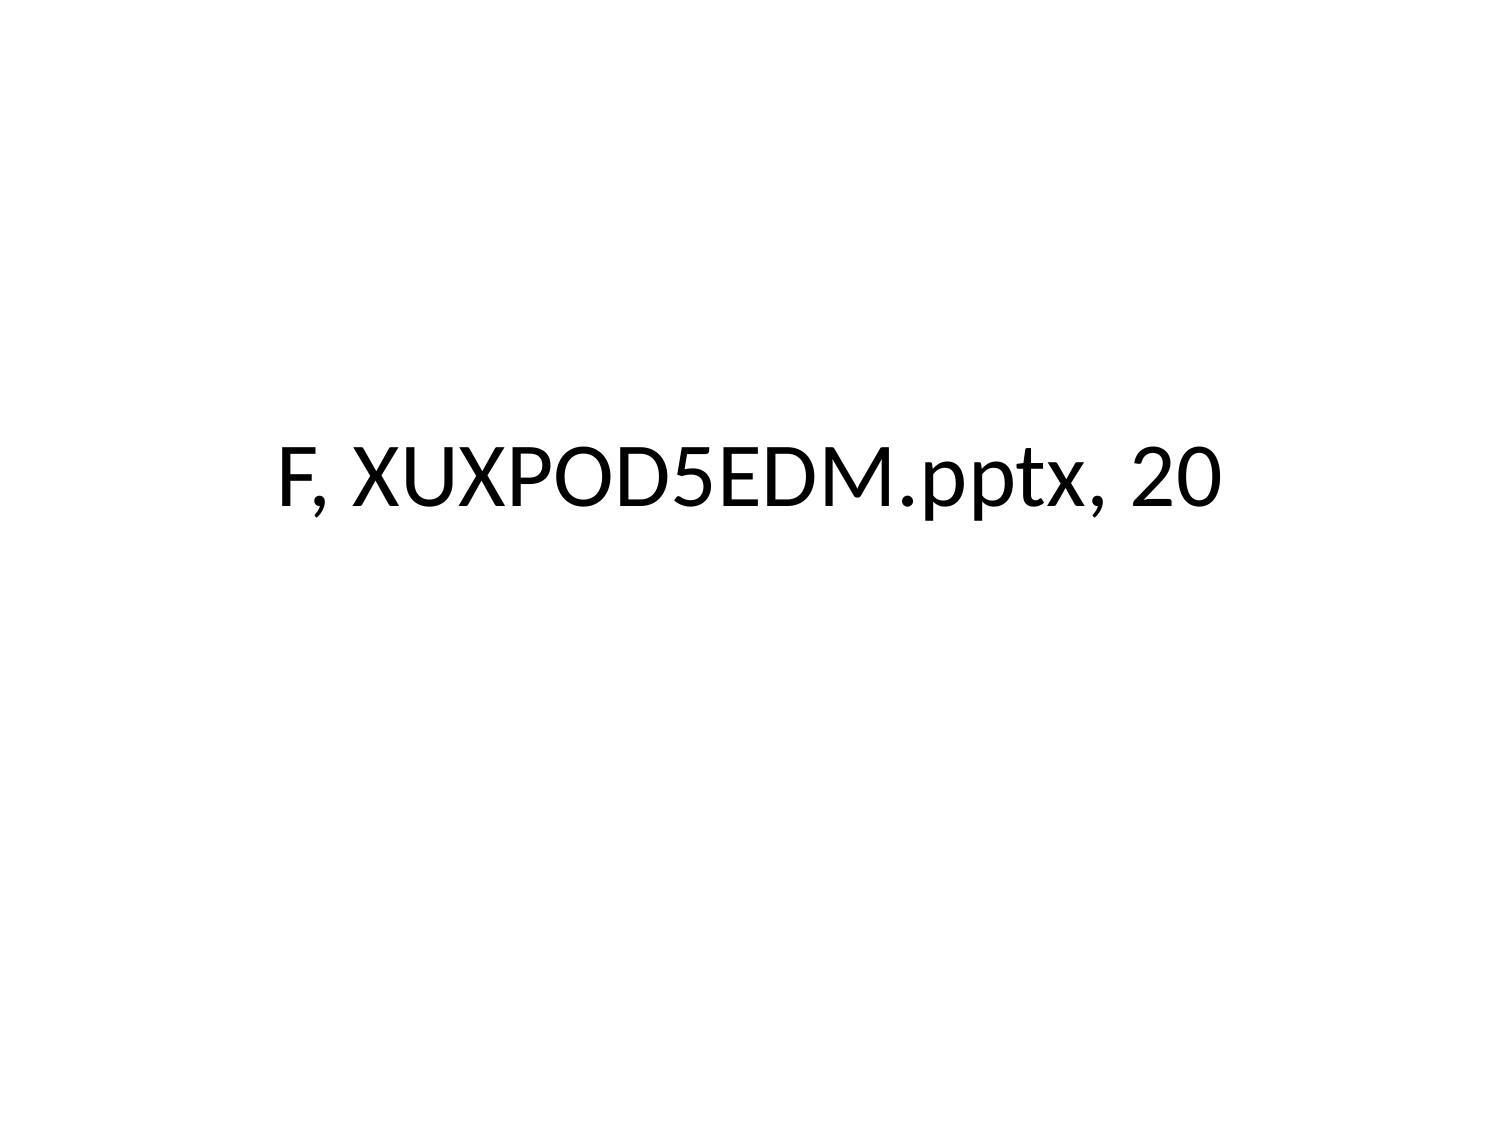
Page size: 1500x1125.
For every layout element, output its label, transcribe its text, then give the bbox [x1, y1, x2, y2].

title F, XUXPOD5EDM.pptx, 20 [112, 349, 1388, 591]
